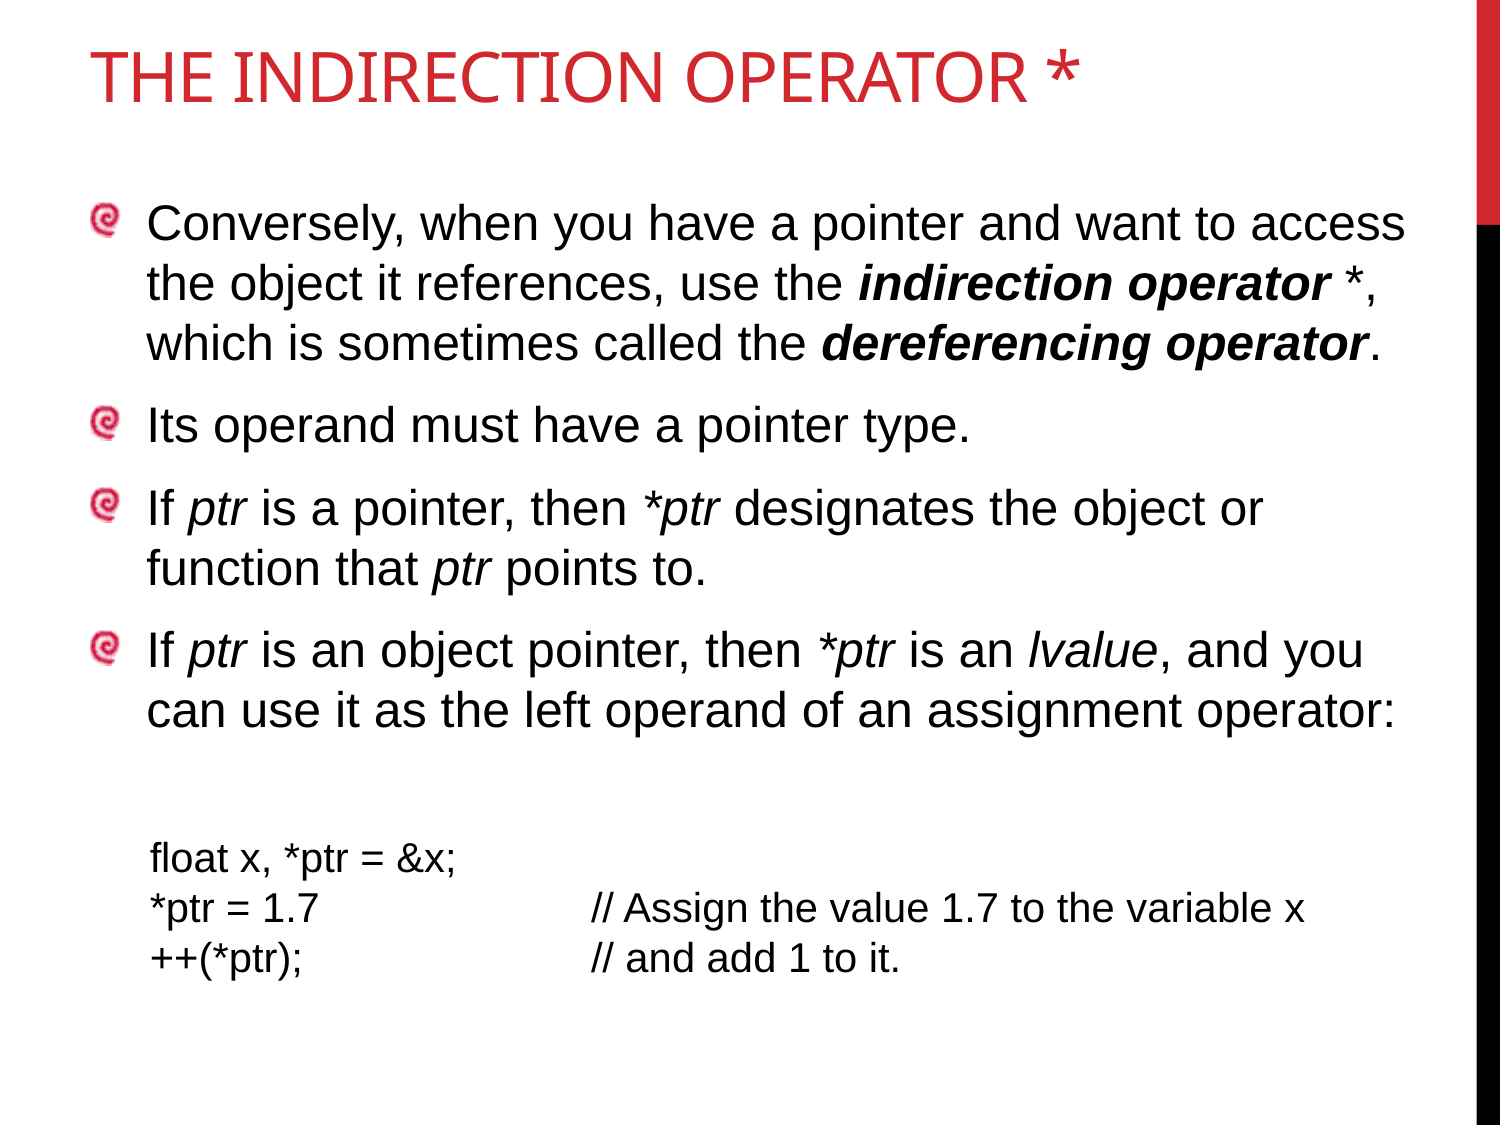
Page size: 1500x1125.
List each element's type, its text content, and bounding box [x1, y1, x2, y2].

title The Indirection operator * [75, 25, 1428, 124]
picture [90, 405, 123, 441]
picture [90, 202, 123, 238]
list Conversely, when you have a pointer and want to access the object it references, use the indirection operator *, which is sometimes called the dereferencing operator. Its operand must have a pointer type. If ptr is a pointer, then *ptr designates the object or function that ptr points to. If ptr is an object pointer, then *ptr is an lvalue, and you can use it as the left operand of an assignment operator: [75, 182, 1428, 1052]
text_box // Assign the value 1.7 to the variable x // and add 1 to it. [576, 873, 1332, 989]
picture [90, 487, 123, 523]
picture [90, 630, 123, 666]
text_box float x, *ptr = &x; *ptr = 1.7 ++(*ptr); [135, 823, 483, 988]
